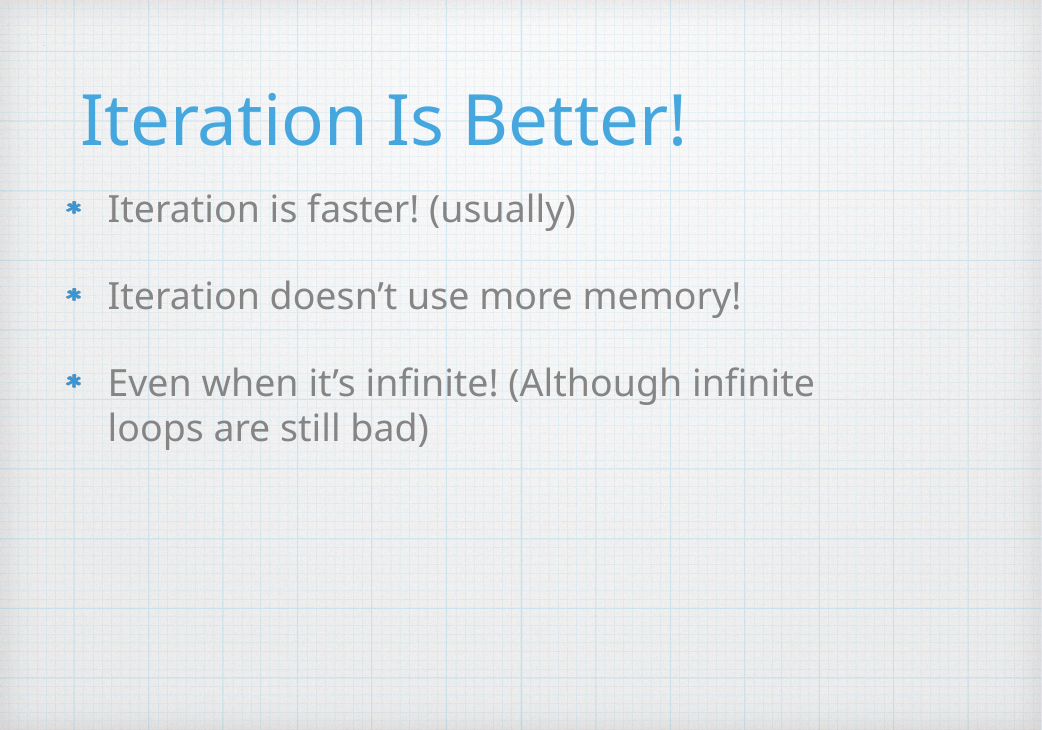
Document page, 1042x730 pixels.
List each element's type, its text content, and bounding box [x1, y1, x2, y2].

picture [0, 0, 1042, 730]
list Iteration is faster! (usually) Iteration doesn’t use more memory! Even when it’s infinite! (Although infinite loops are still bad) [64, 186, 924, 448]
title Iteration Is Better! [78, 61, 964, 174]
